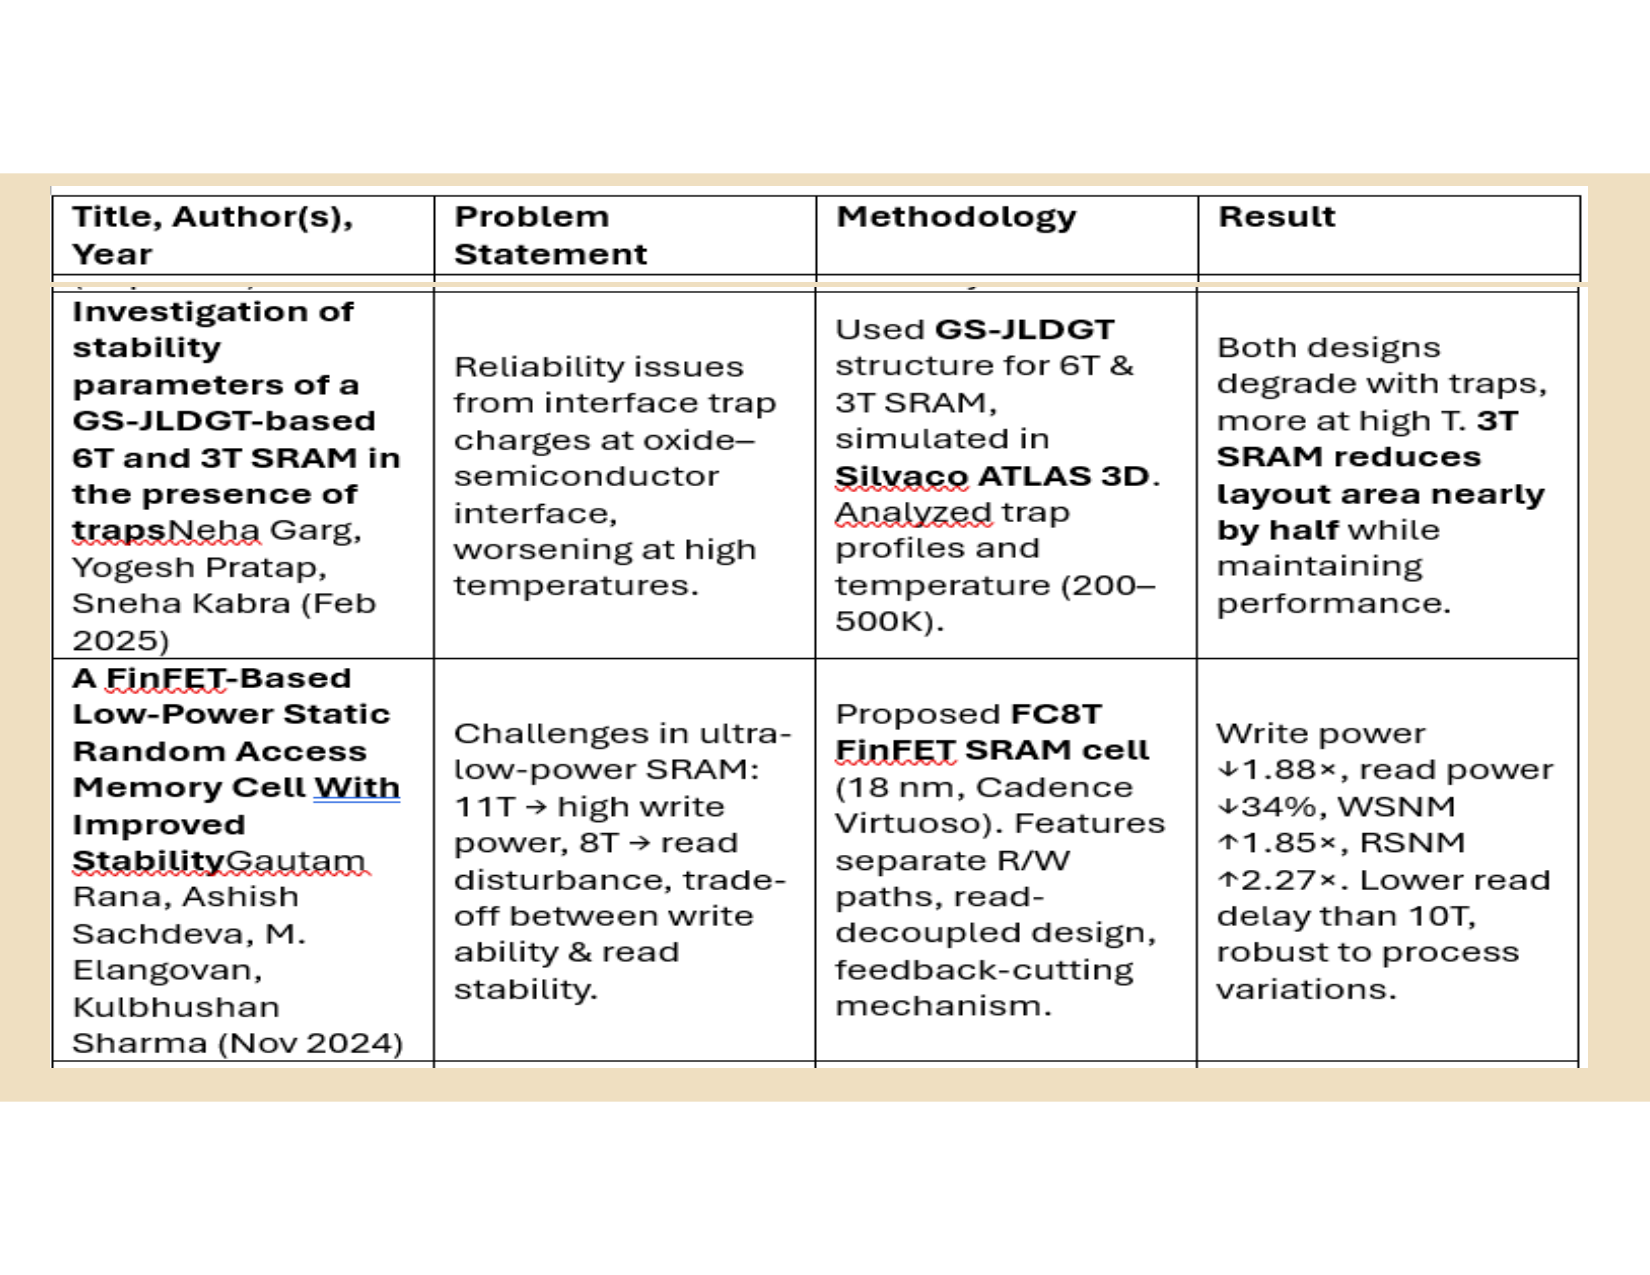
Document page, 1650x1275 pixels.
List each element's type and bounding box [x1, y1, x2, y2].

picture [49, 287, 1588, 1068]
picture [49, 186, 1588, 283]
